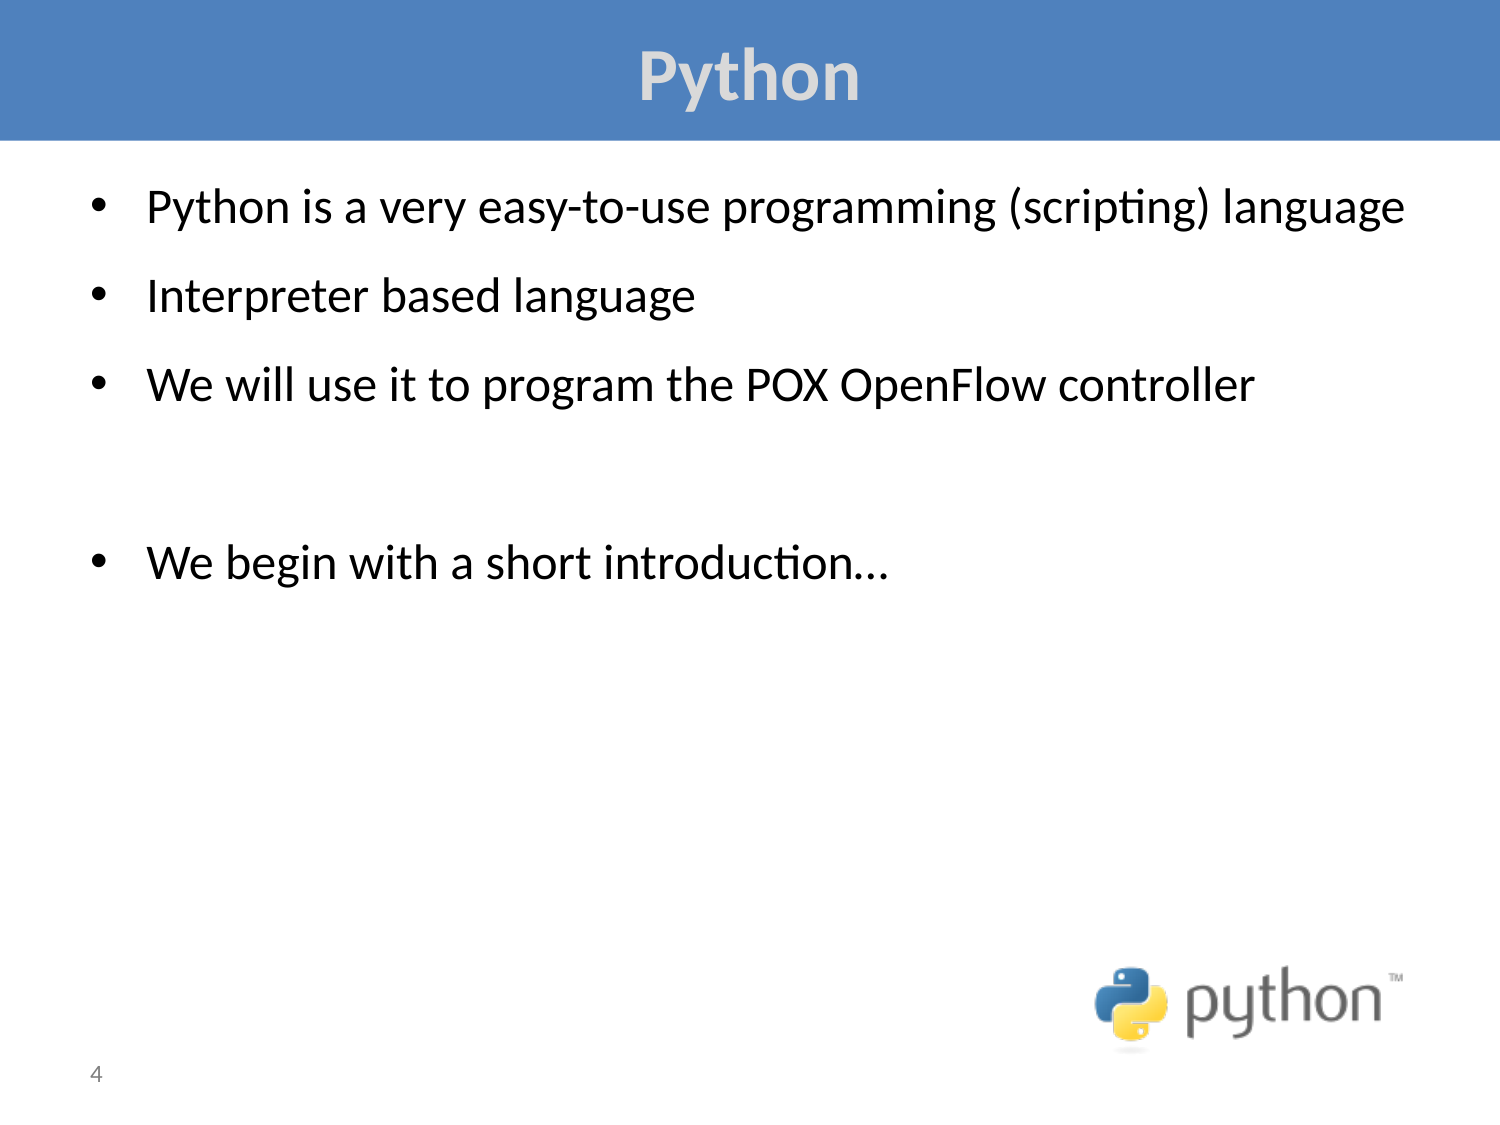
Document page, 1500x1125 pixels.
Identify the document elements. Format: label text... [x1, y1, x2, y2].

title Python [0, 0, 1500, 141]
list Python is a very easy-to-use programming (scripting) language Interpreter based language We will use it to program the POX OpenFlow controller We begin with a short introduction… [75, 172, 1425, 1024]
picture [1092, 963, 1406, 1057]
slide_number 4 [75, 1042, 425, 1103]
